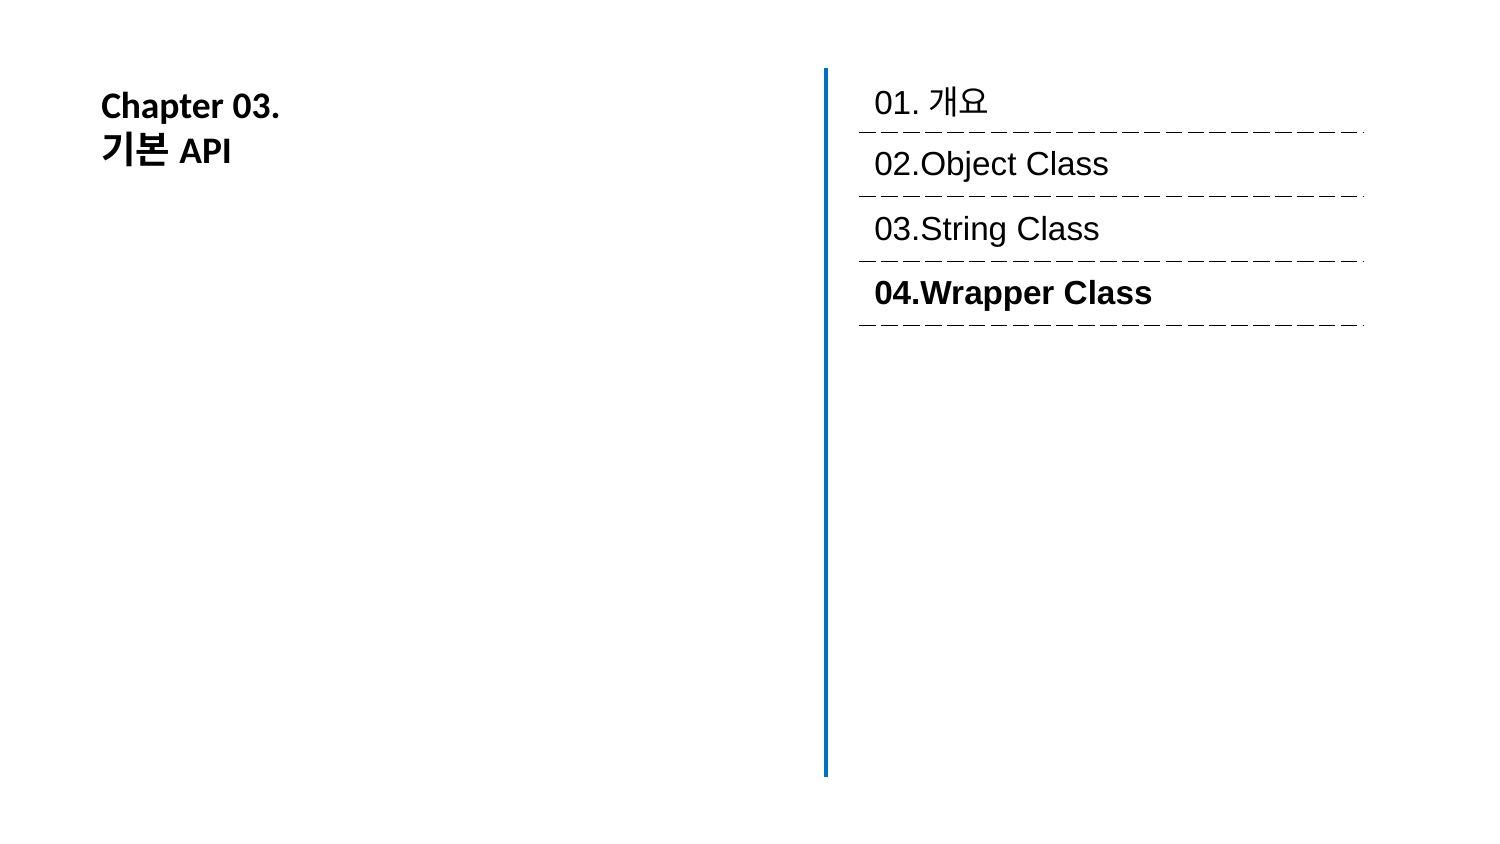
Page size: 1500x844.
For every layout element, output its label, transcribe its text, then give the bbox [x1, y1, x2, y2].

table_header 01.개요 [859, 68, 1364, 132]
table_cell 02.Object Class [859, 132, 1364, 197]
table_cell 04.Wrapper Class [859, 261, 1364, 325]
table_cell 03.String Class [859, 197, 1364, 261]
title Chapter 03. 기본API [86, 76, 713, 175]
